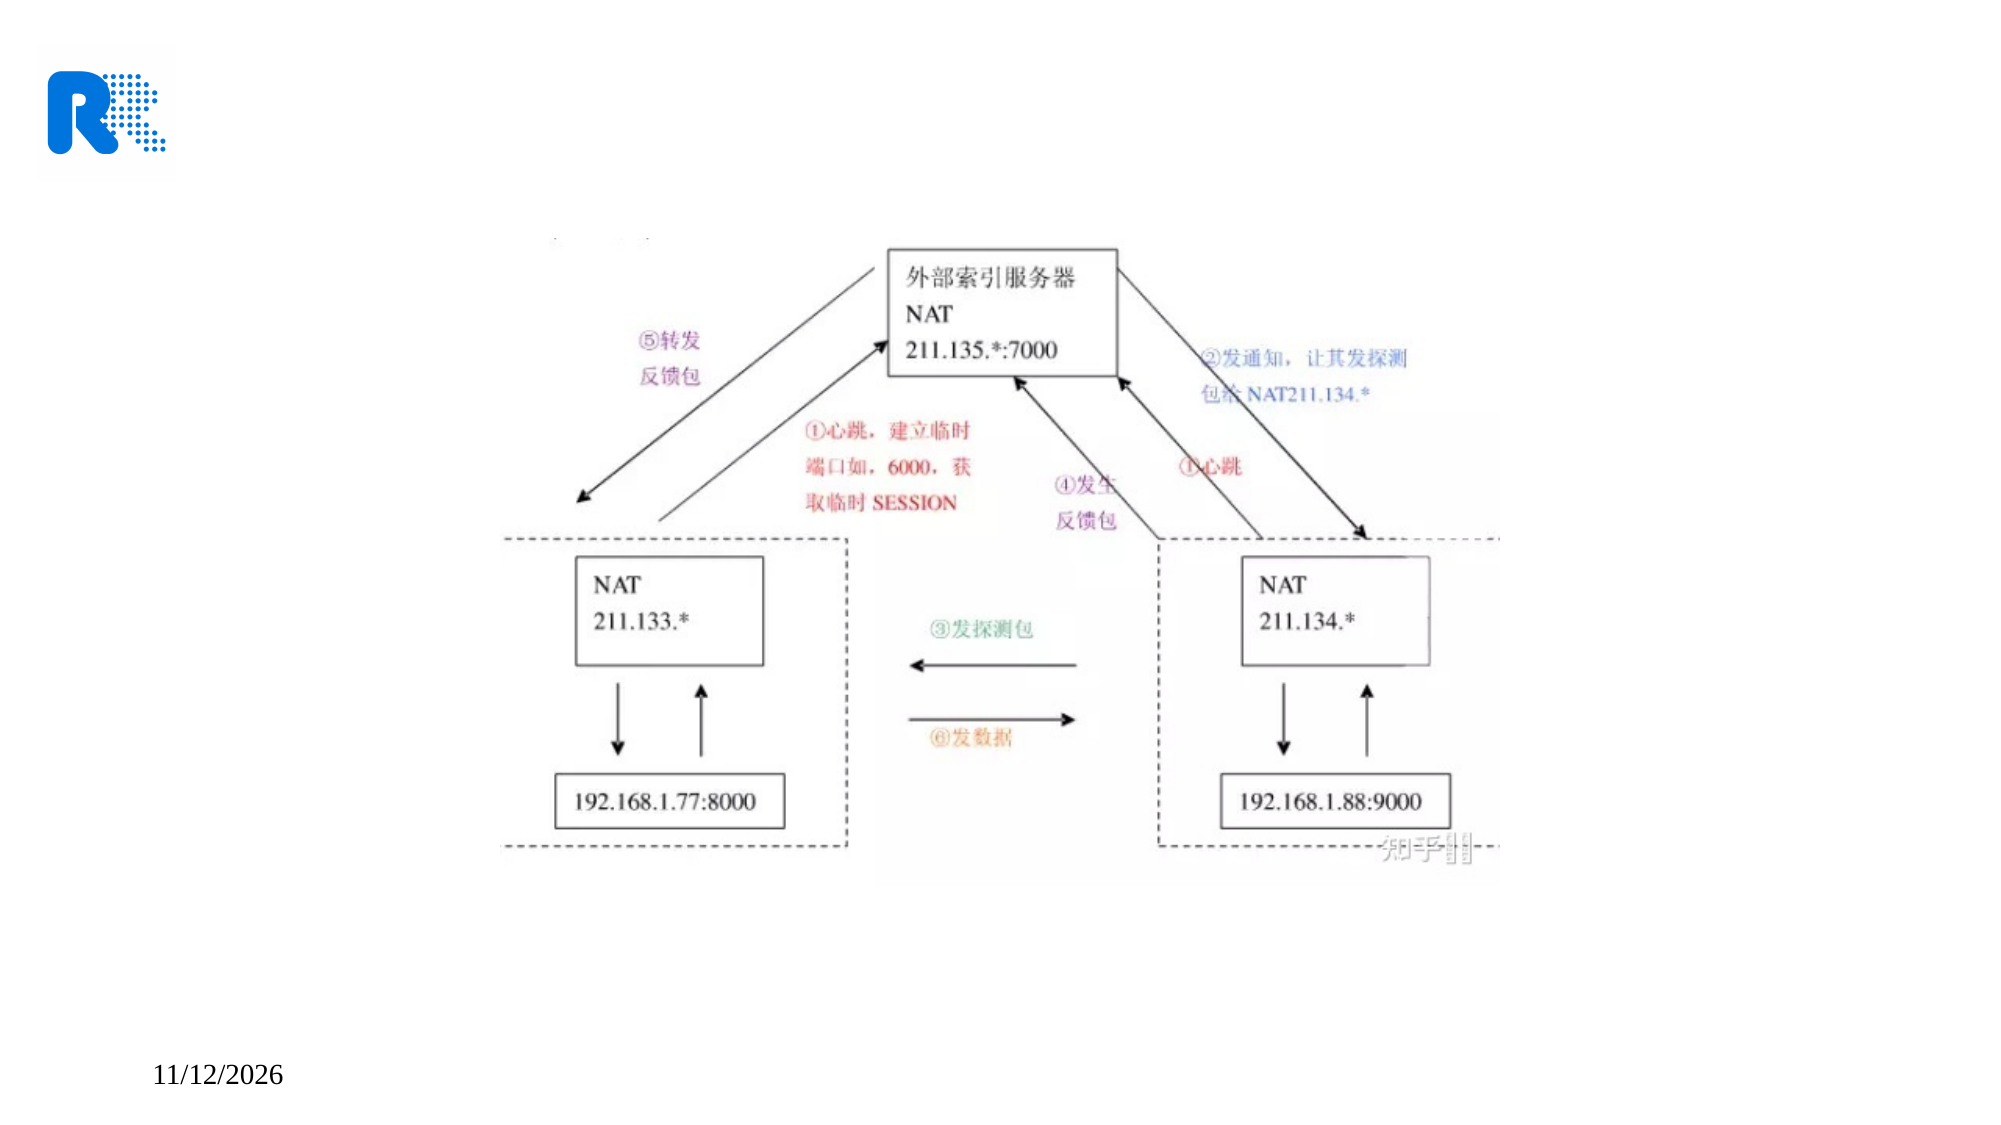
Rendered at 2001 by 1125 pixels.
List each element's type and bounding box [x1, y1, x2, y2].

picture [37, 43, 176, 182]
picture [499, 238, 1500, 886]
slide_number [137, 1042, 588, 1103]
